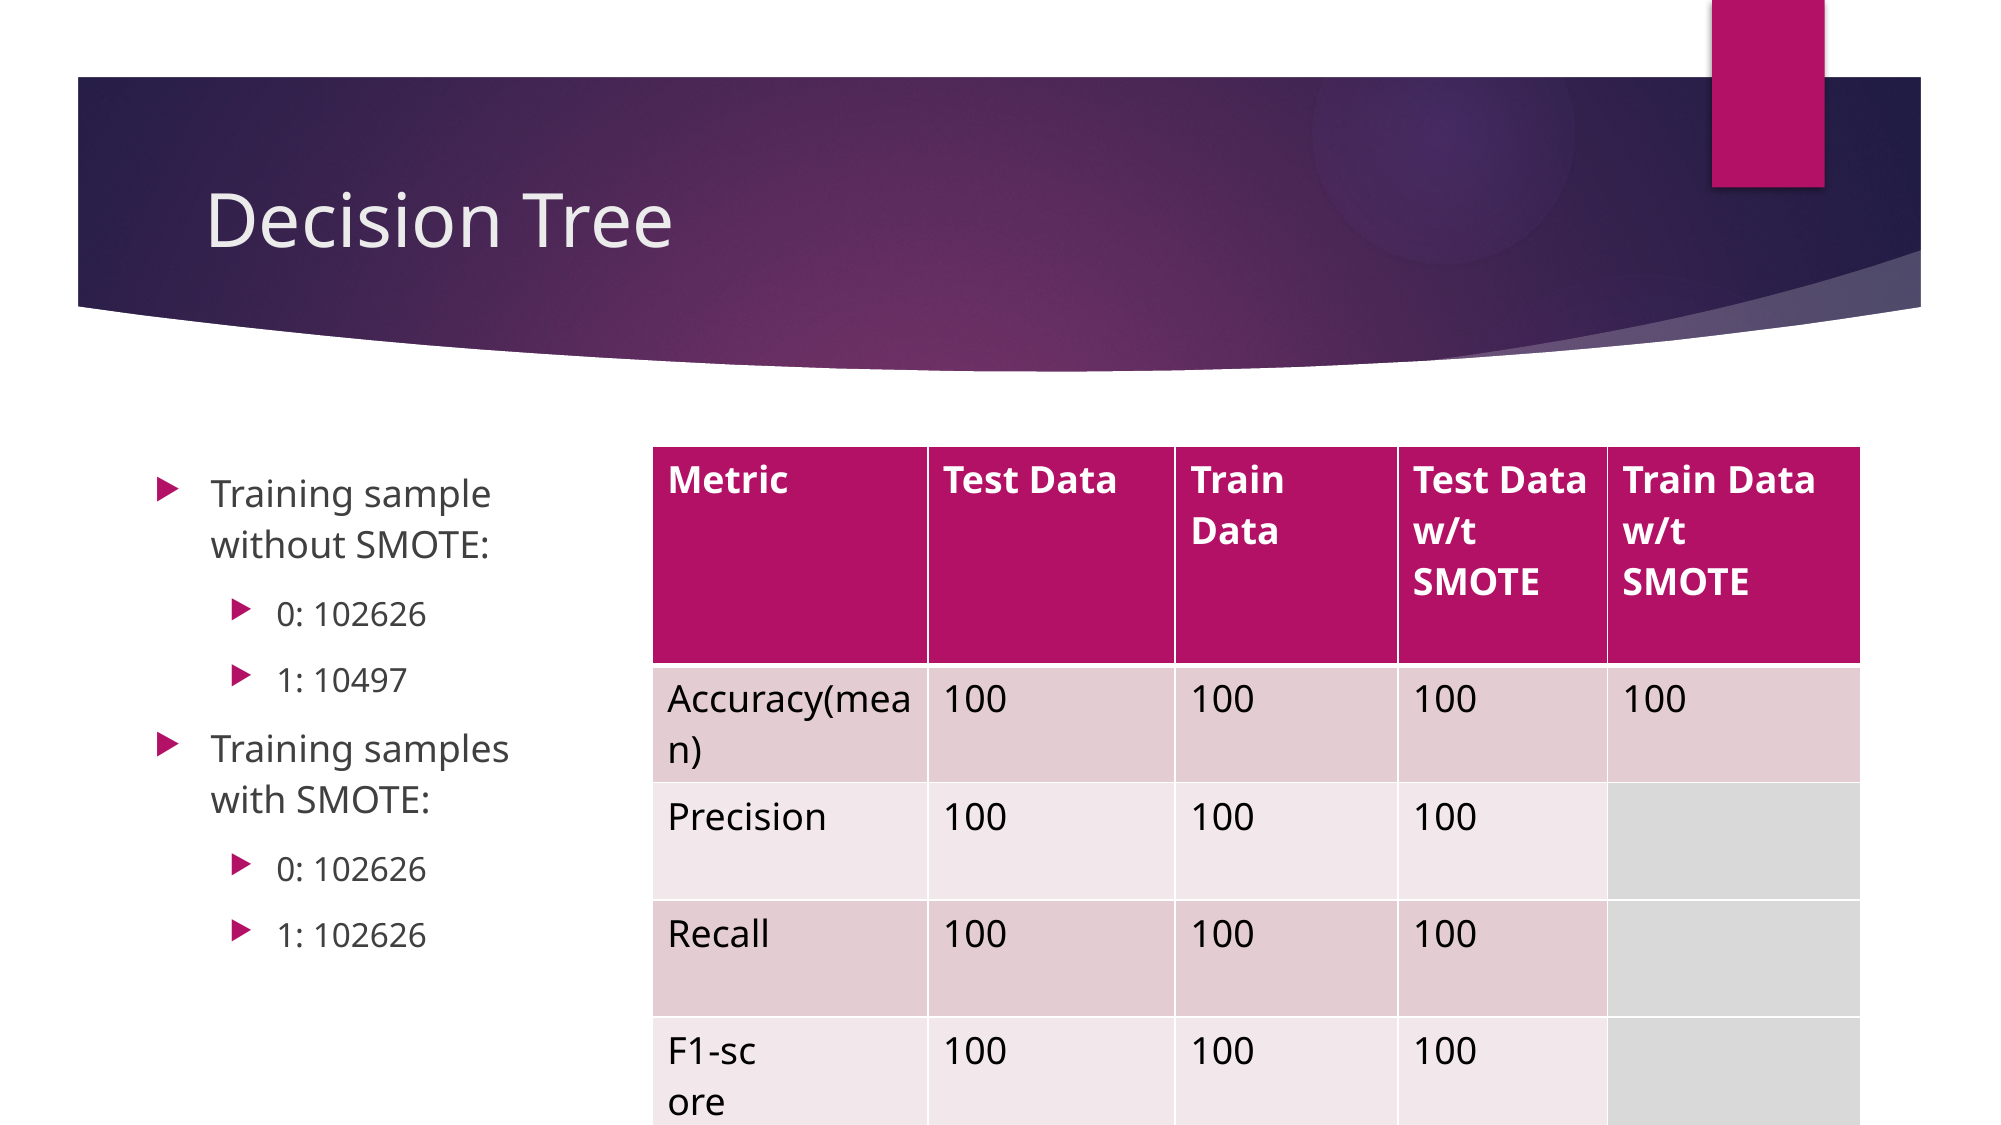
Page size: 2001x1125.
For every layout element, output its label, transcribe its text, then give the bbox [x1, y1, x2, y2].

table_cell 100 [929, 901, 1174, 1016]
table_cell 100 [1399, 901, 1607, 1016]
table_cell 100 [929, 783, 1174, 899]
table_cell 100 [1399, 783, 1607, 899]
table_cell 100 [1399, 668, 1607, 782]
table_cell 100 [1176, 783, 1397, 899]
table_cell [1608, 783, 1860, 899]
table_header Train Data [1176, 447, 1397, 663]
table_cell 100 [1399, 1018, 1607, 1125]
table_cell Precision [653, 783, 927, 899]
table_header Metric [653, 447, 927, 663]
text_box Training sample without SMOTE: 0: 102626 1: 10497 Training samples with SMOTE: 0: 102626 1: 102626 [139, 460, 587, 1021]
table_cell [1608, 1018, 1860, 1125]
table_header Train Data w/t SMOTE [1608, 447, 1860, 663]
table_cell [1608, 901, 1860, 1016]
table_cell 100 [929, 1018, 1174, 1125]
table_cell 100 [929, 668, 1174, 782]
table_cell 100 [1176, 668, 1397, 782]
table_cell 100 [1608, 668, 1860, 782]
title Decision Tree [189, 159, 1627, 276]
table_cell F1-sc ore [653, 1018, 927, 1125]
table_cell 100 [1176, 901, 1397, 1016]
table_cell Recall [653, 901, 927, 1016]
table_header Test Data w/t SMOTE [1399, 447, 1607, 663]
table_cell Accuracy(mean) [653, 668, 927, 782]
table_cell 100 [1176, 1018, 1397, 1125]
table_header Test Data [929, 447, 1174, 663]
